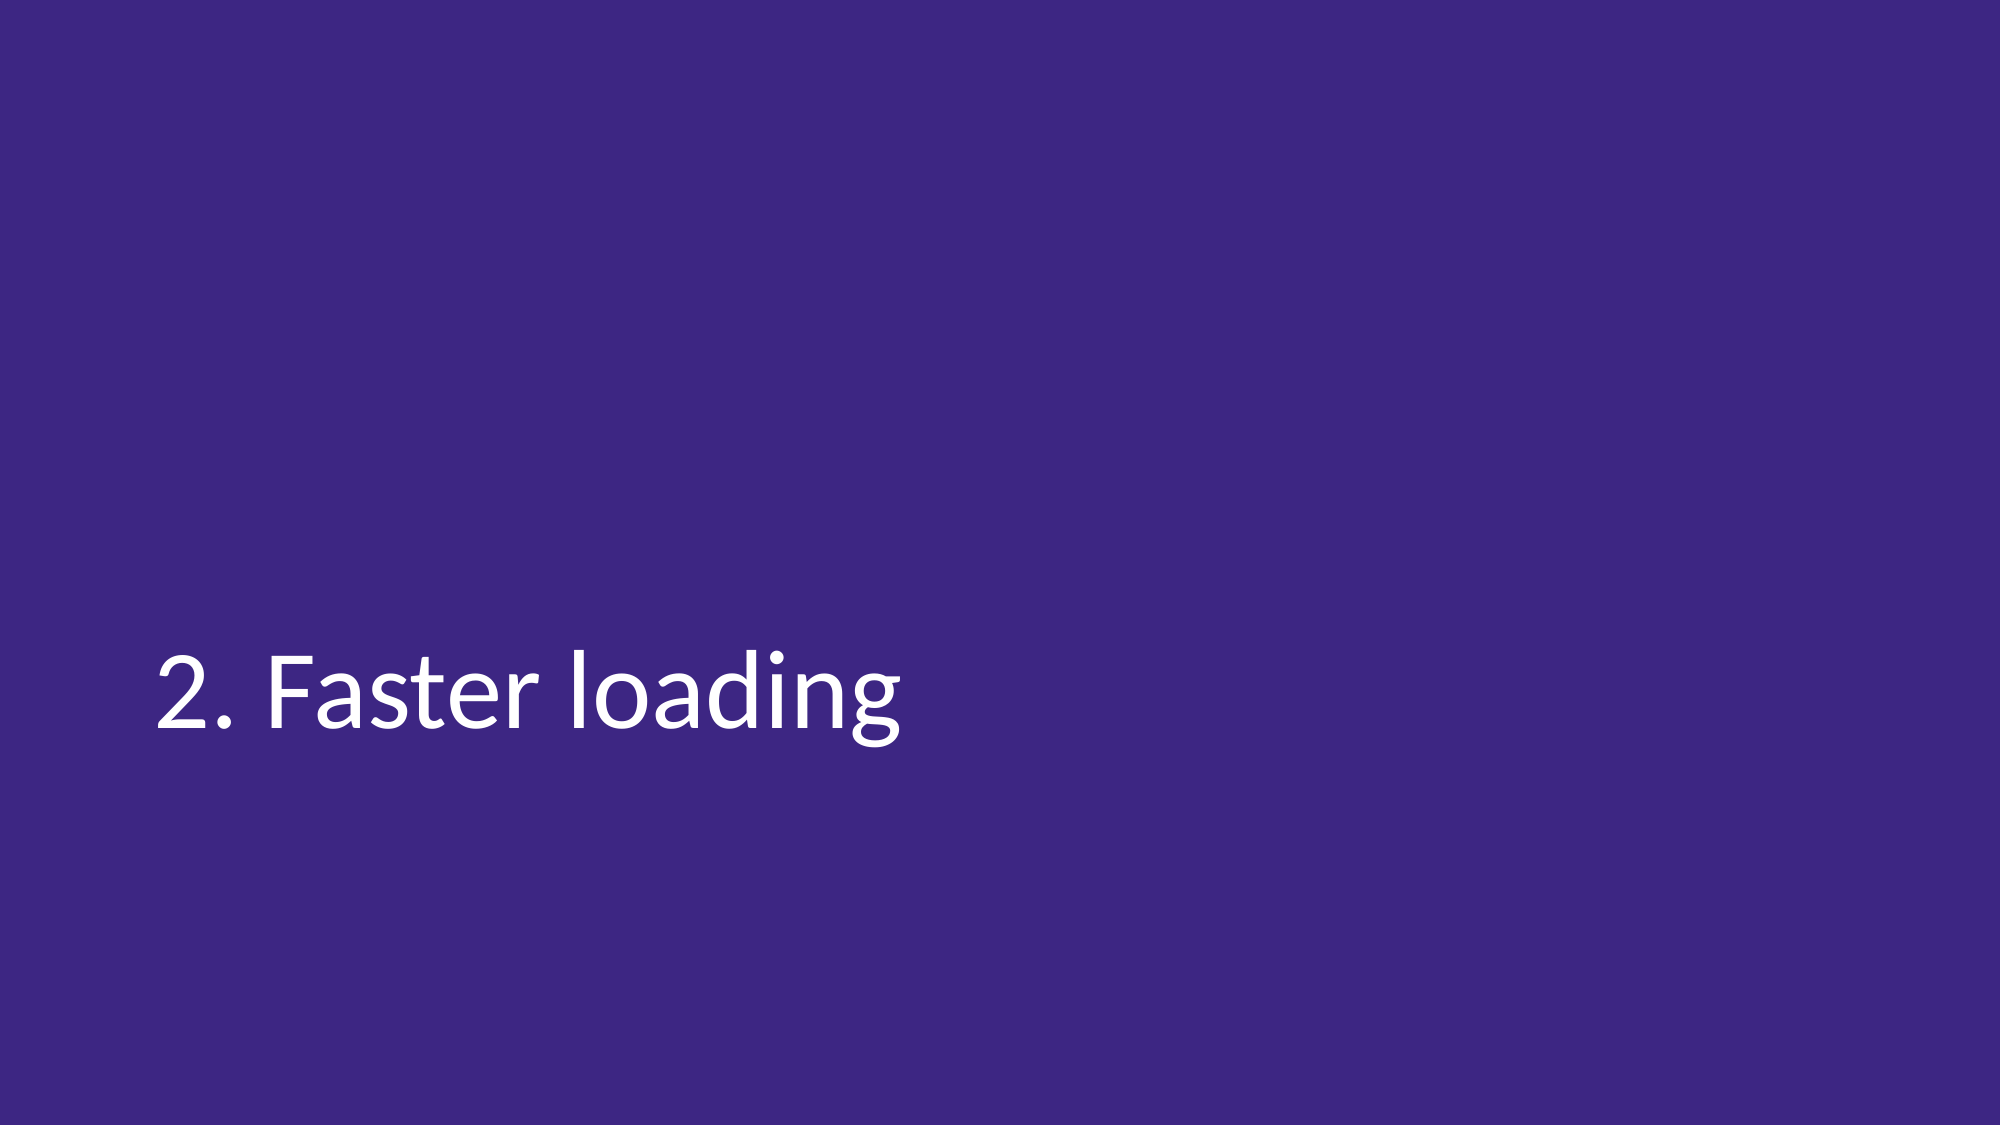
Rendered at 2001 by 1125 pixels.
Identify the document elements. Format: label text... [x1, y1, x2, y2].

list 2. Faster loading [138, 293, 1864, 761]
